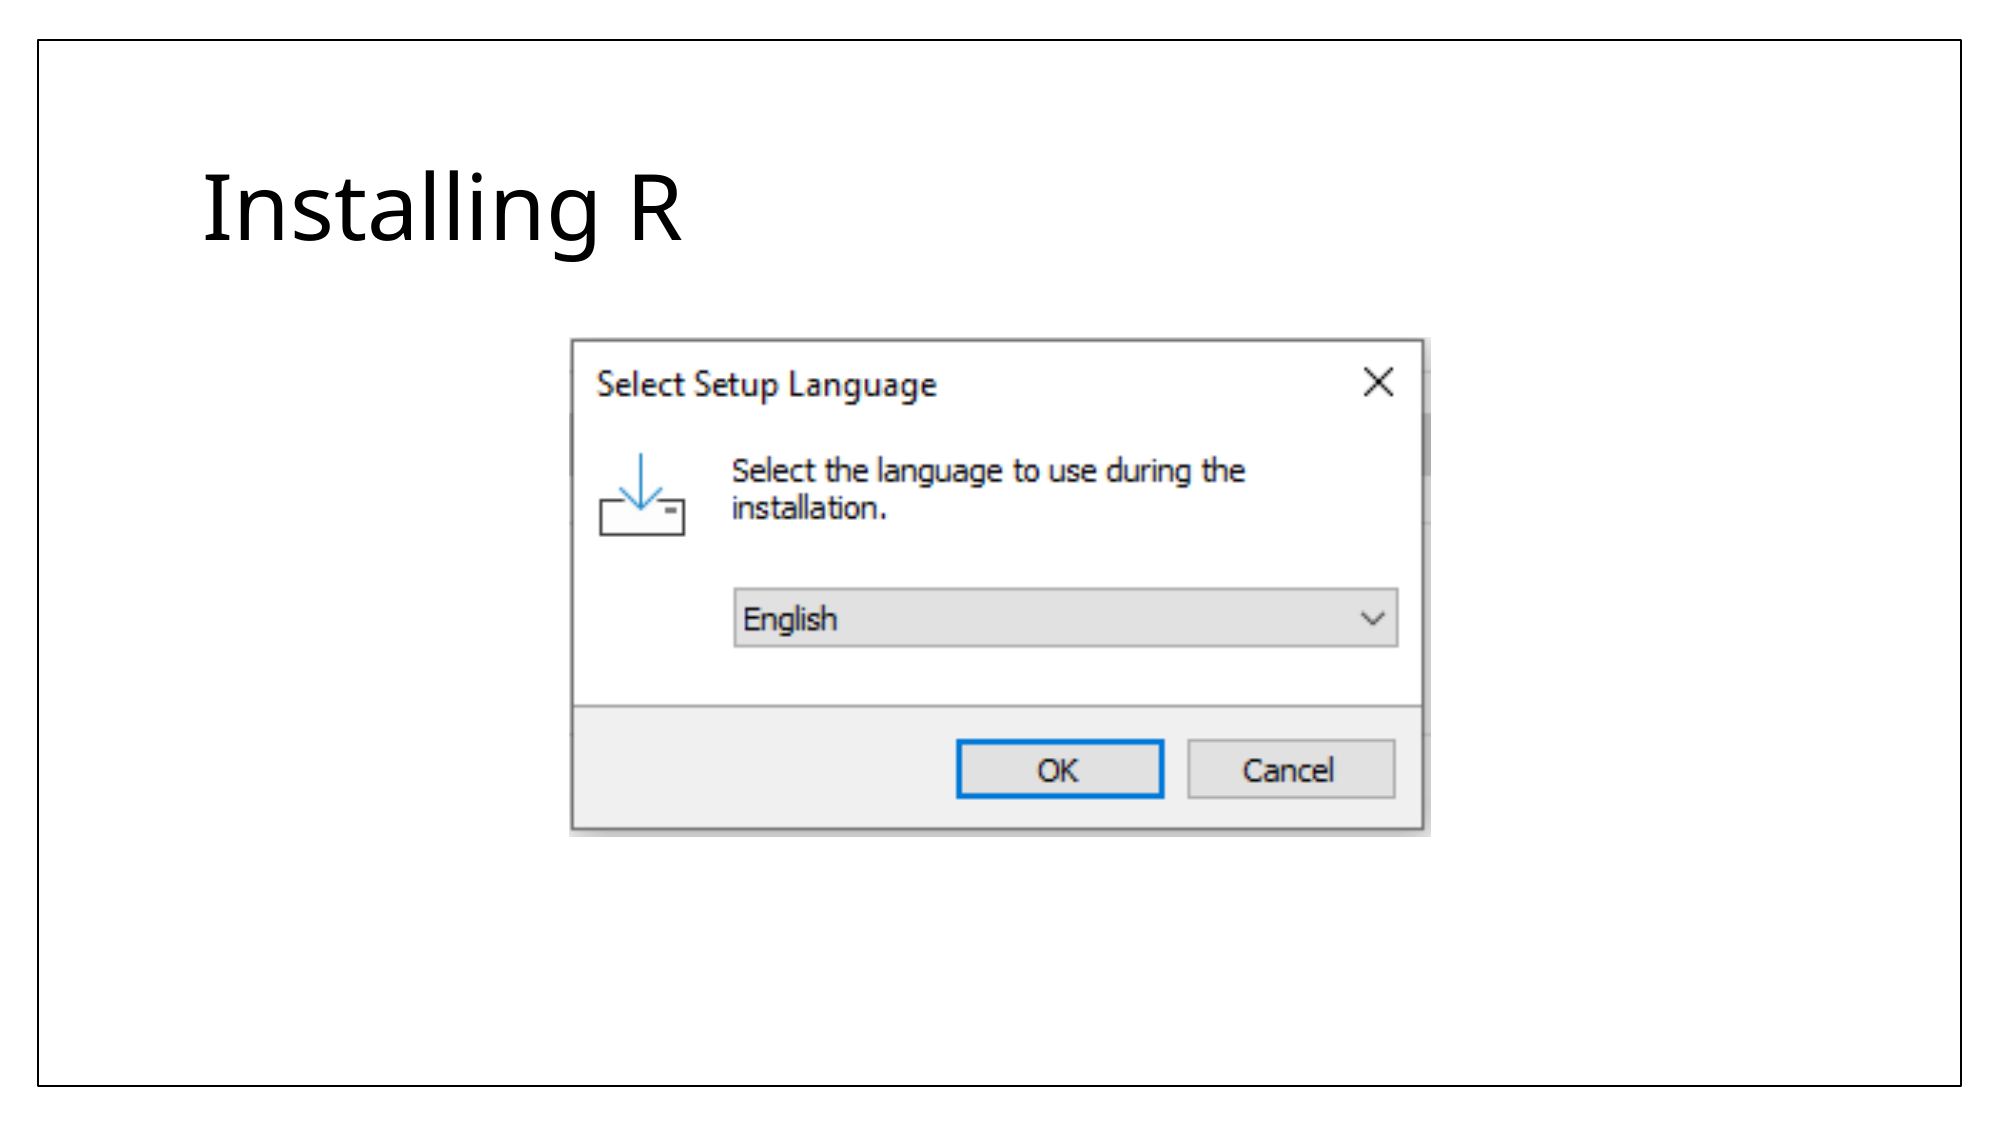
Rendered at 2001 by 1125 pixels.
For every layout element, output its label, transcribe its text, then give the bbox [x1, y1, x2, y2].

title Installing R [187, 99, 1808, 323]
picture [569, 337, 1431, 837]
